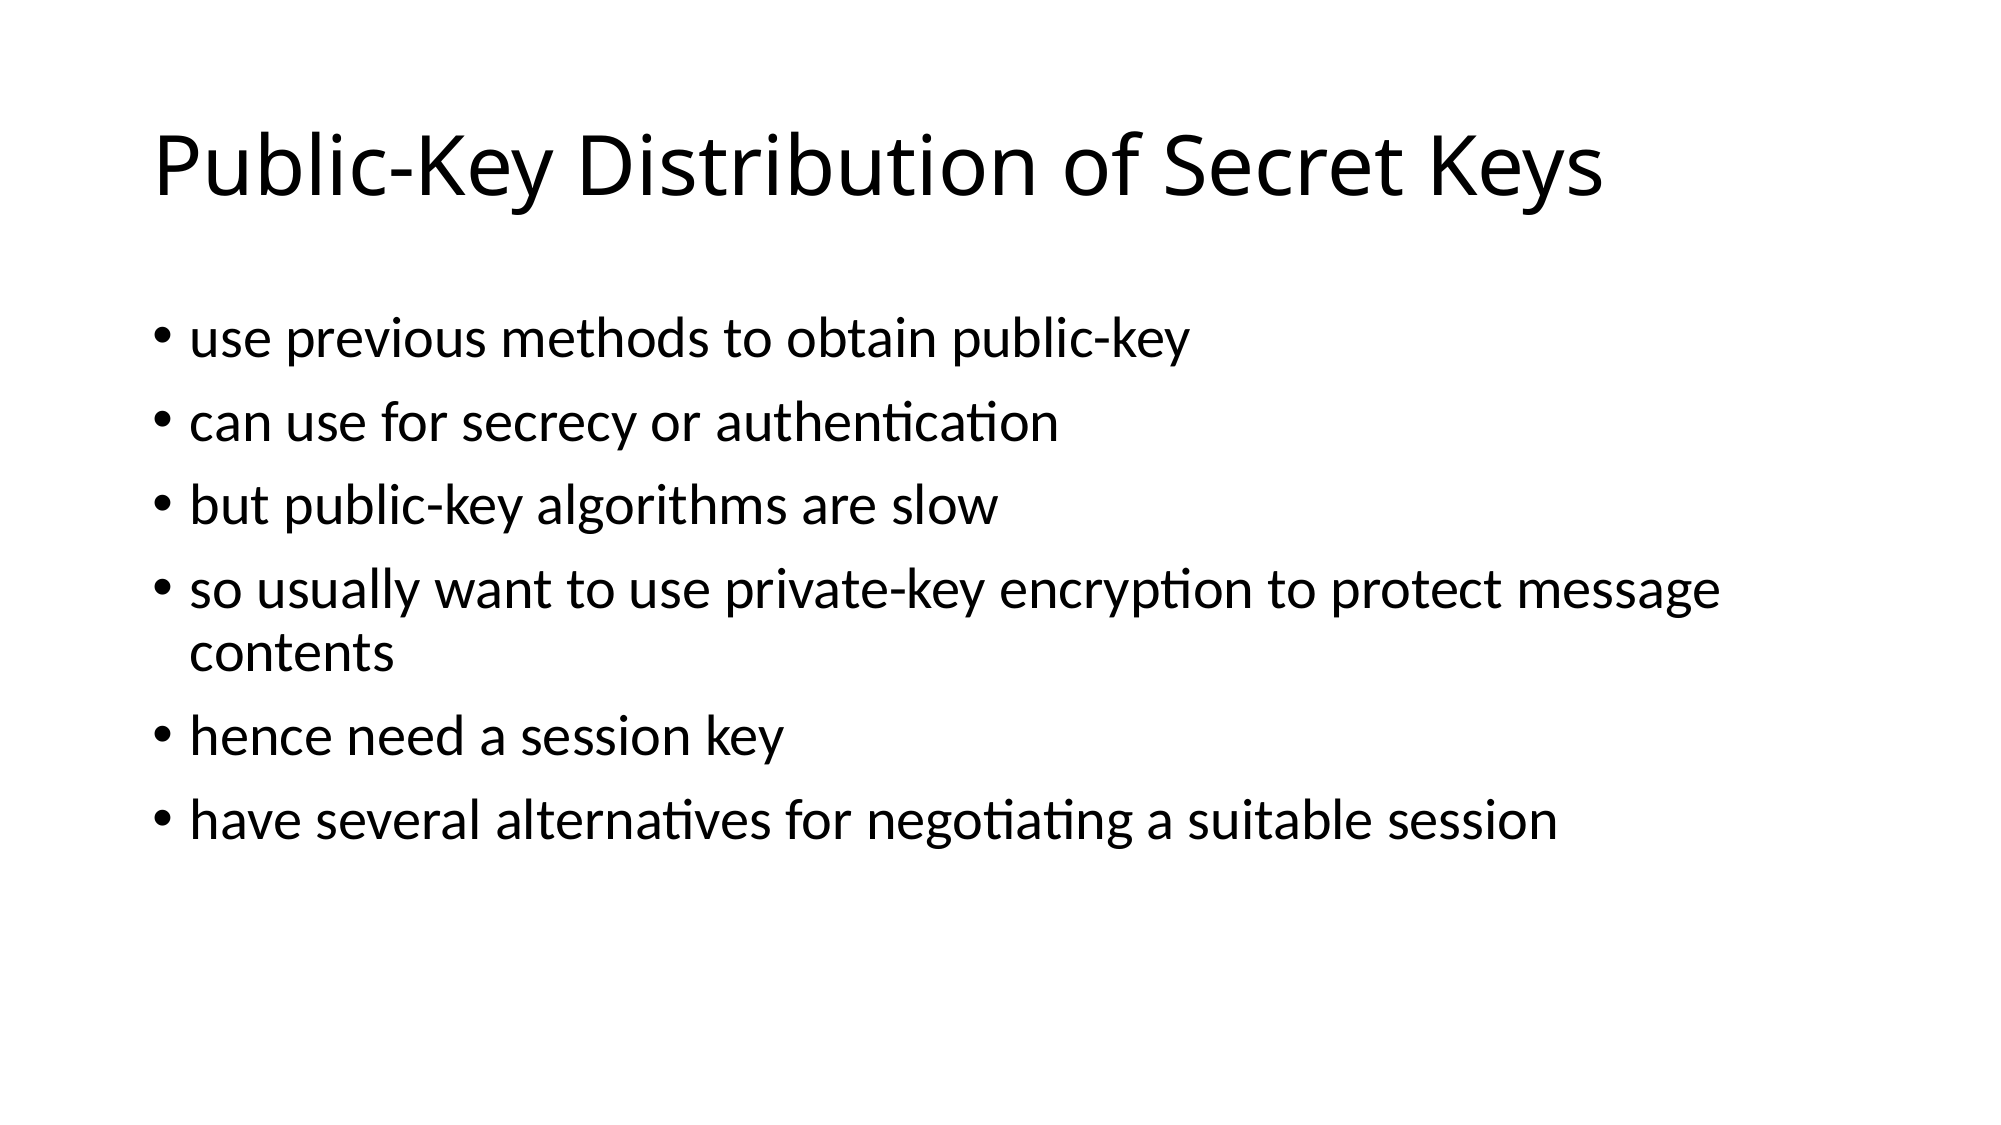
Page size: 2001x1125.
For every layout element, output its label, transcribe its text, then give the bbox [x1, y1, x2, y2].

list use previous methods to obtain public-key can use for secrecy or authentication but public-key algorithms are slow so usually want to use private-key encryption to protect message contents hence need a session key have several alternatives for negotiating a suitable session [137, 299, 1863, 1014]
title Public-Key Distribution of Secret Keys [137, 59, 1863, 278]
